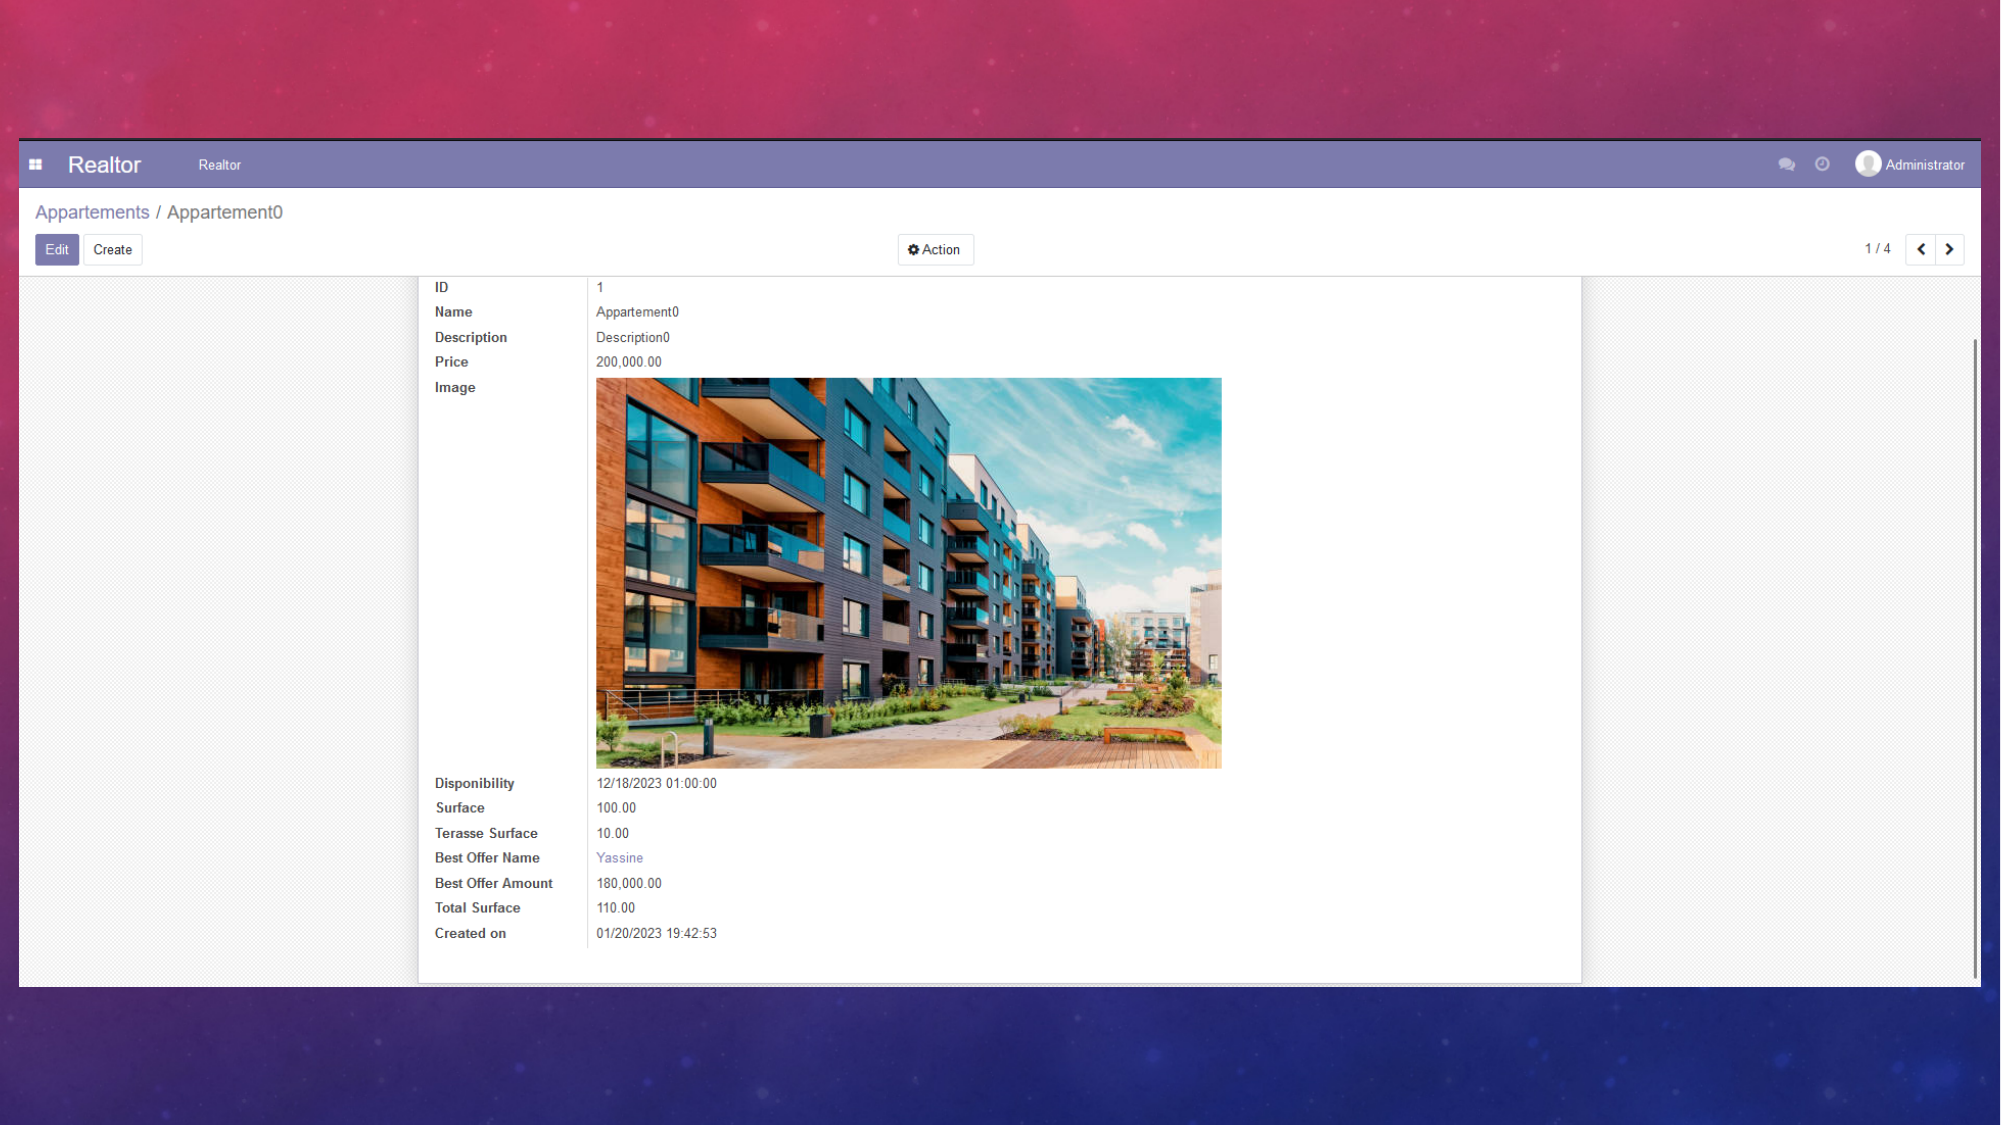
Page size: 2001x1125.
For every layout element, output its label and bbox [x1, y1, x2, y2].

list [19, 138, 1981, 987]
picture [0, 0, 2001, 1125]
